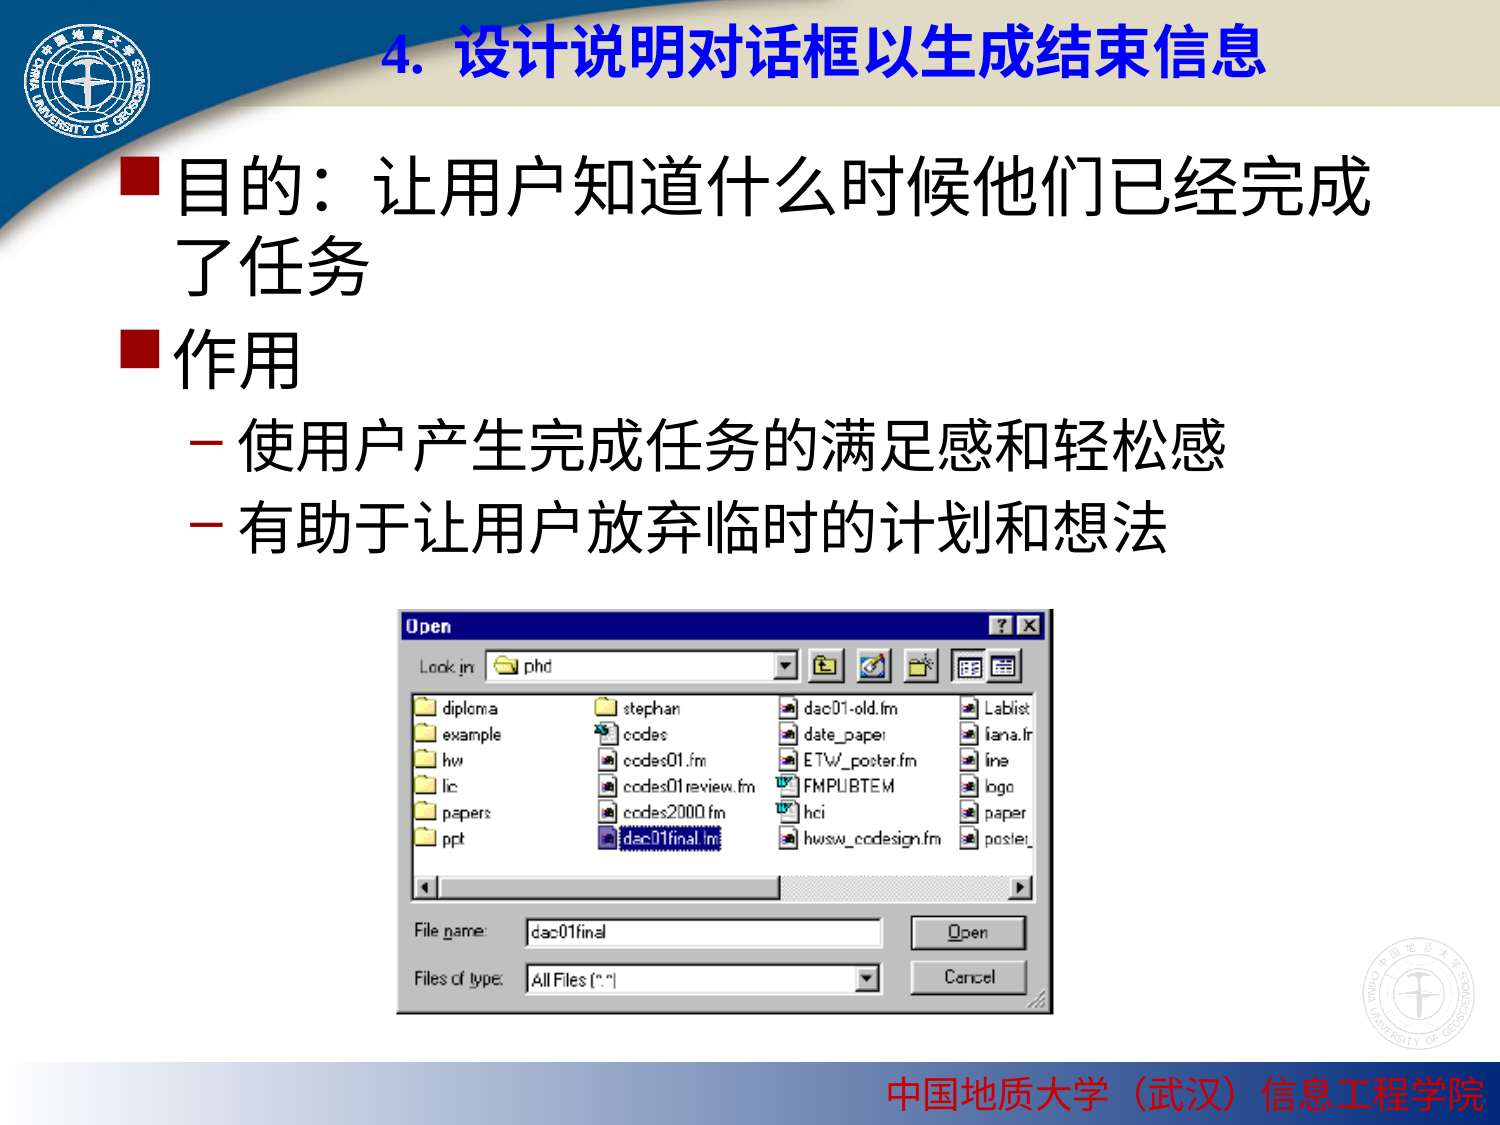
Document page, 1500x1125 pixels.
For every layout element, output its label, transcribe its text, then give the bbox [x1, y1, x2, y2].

list 目的：让用户知道什么时候他们已经完成了任务 作用 使用户产生完成任务的满足感和轻松感 有助于让用户放弃临时的计划和想法 [100, 136, 1451, 881]
picture [0, 0, 1500, 1062]
title 4. 设计说明对话框以生成结束信息 [149, 6, 1500, 122]
